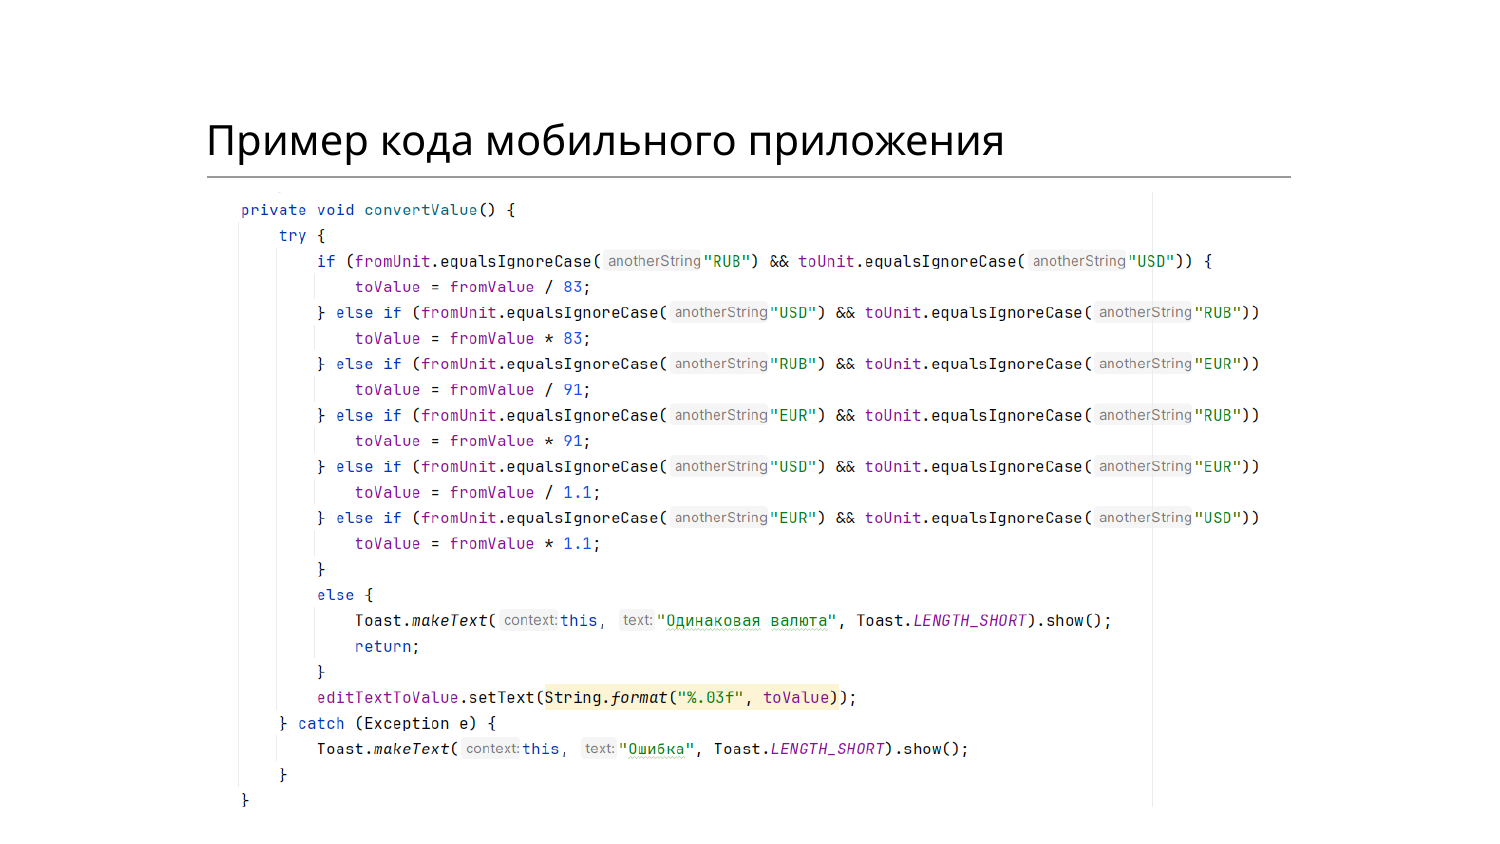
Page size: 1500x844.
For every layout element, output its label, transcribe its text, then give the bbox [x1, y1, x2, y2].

picture [224, 192, 1262, 807]
text_box Пример кода мобильного приложения [190, 99, 1287, 179]
